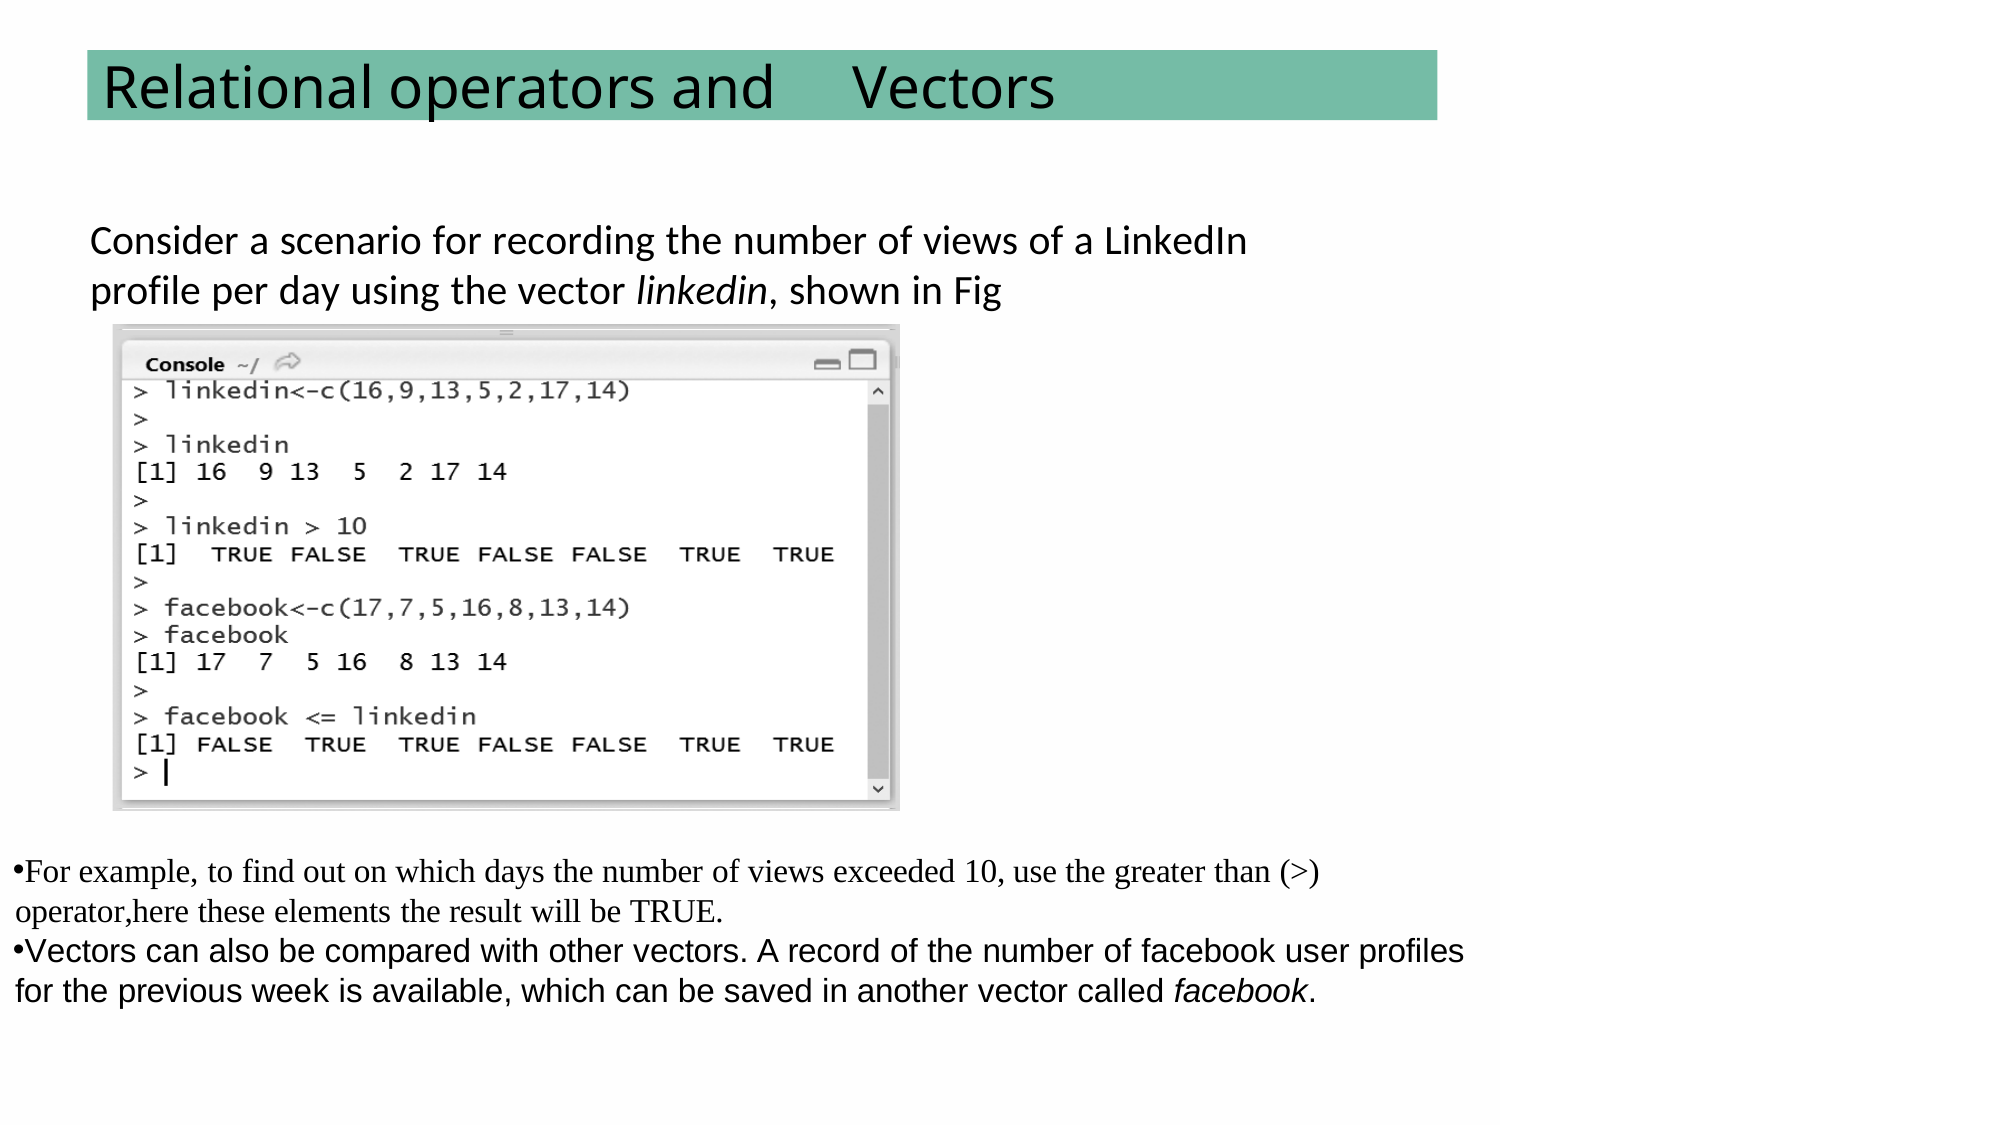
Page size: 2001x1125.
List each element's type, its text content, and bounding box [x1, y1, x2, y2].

text_box [112, 324, 900, 811]
text_box Relational operators and Vectors [87, 50, 1438, 121]
text_box [0, 0, 1500, 1125]
text_box For example, to find out on which days the number of views exceeded 10, use the greater than (>) operator,here these elements the result will be TRUE. Vectors can also be compared with other vectors. A record of the number of facebook user profiles for the previous week is available, which can be saved in another vector called facebook. [12, 849, 1487, 1010]
text_box Consider a scenario for recording the number of views of a LinkedIn profile per day using the vector linkedin, shown in Fig [87, 213, 1354, 314]
